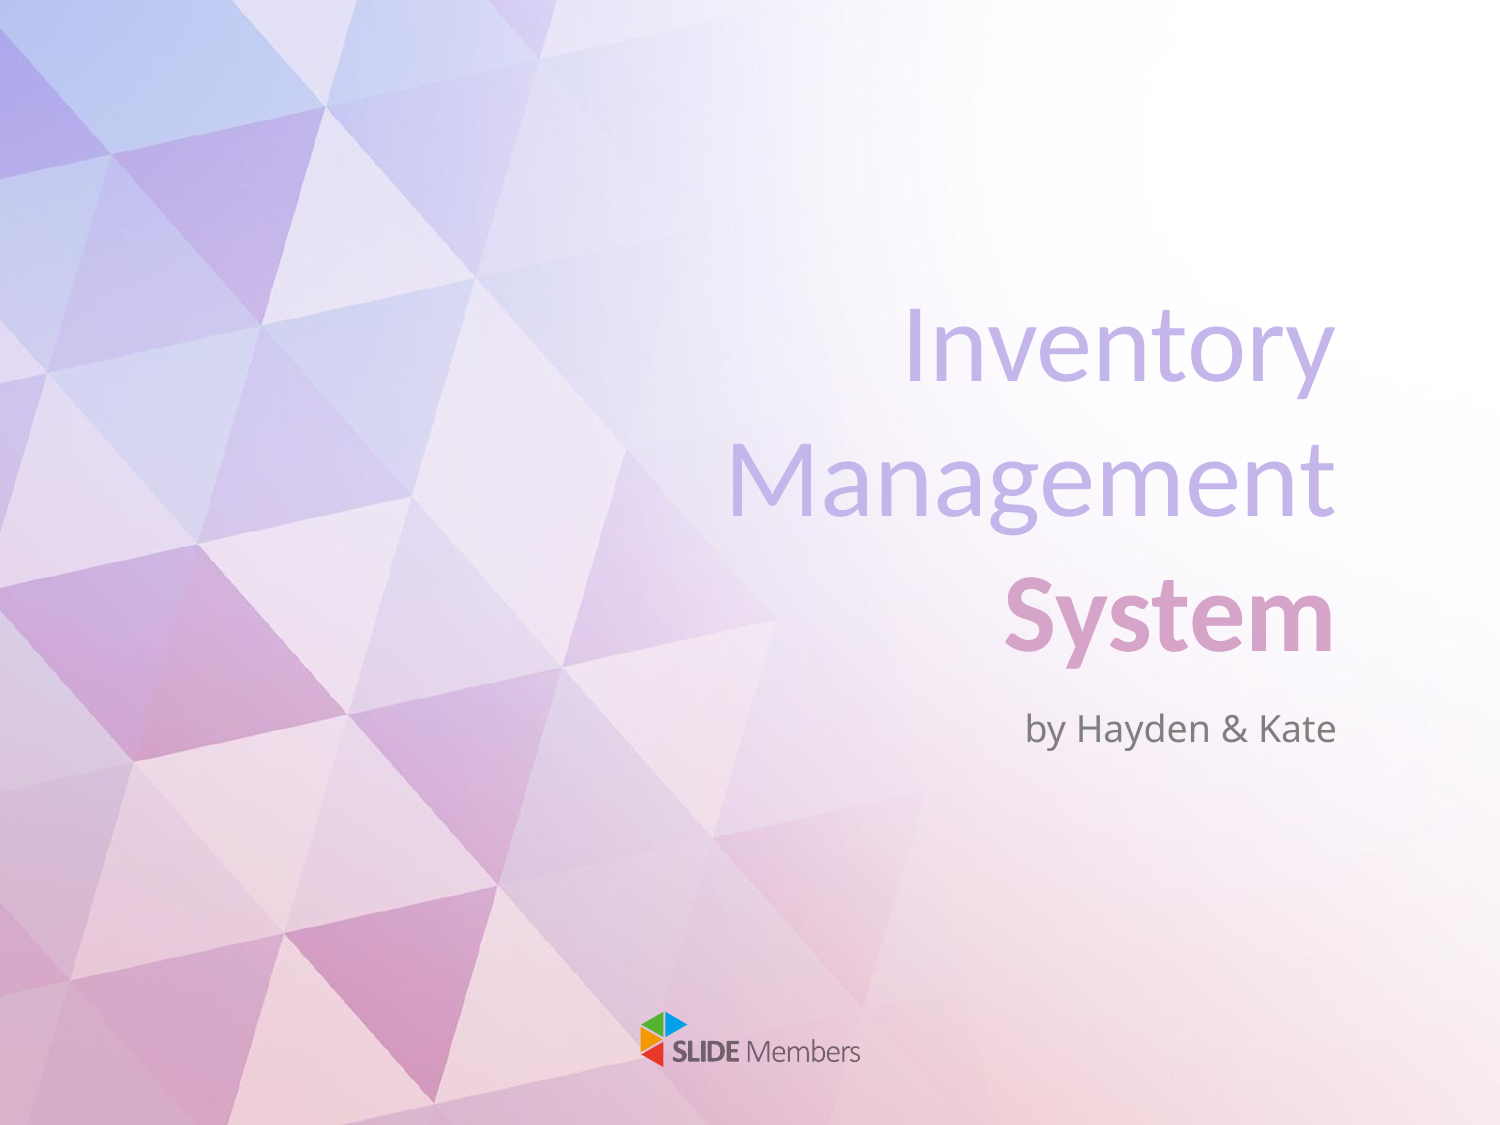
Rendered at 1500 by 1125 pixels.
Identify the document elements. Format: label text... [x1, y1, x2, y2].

title Inventory Management System [295, 273, 1353, 670]
picture [0, 0, 1500, 1125]
text_box by Hayden & Kate [701, 697, 1353, 764]
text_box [640, 1011, 861, 1068]
